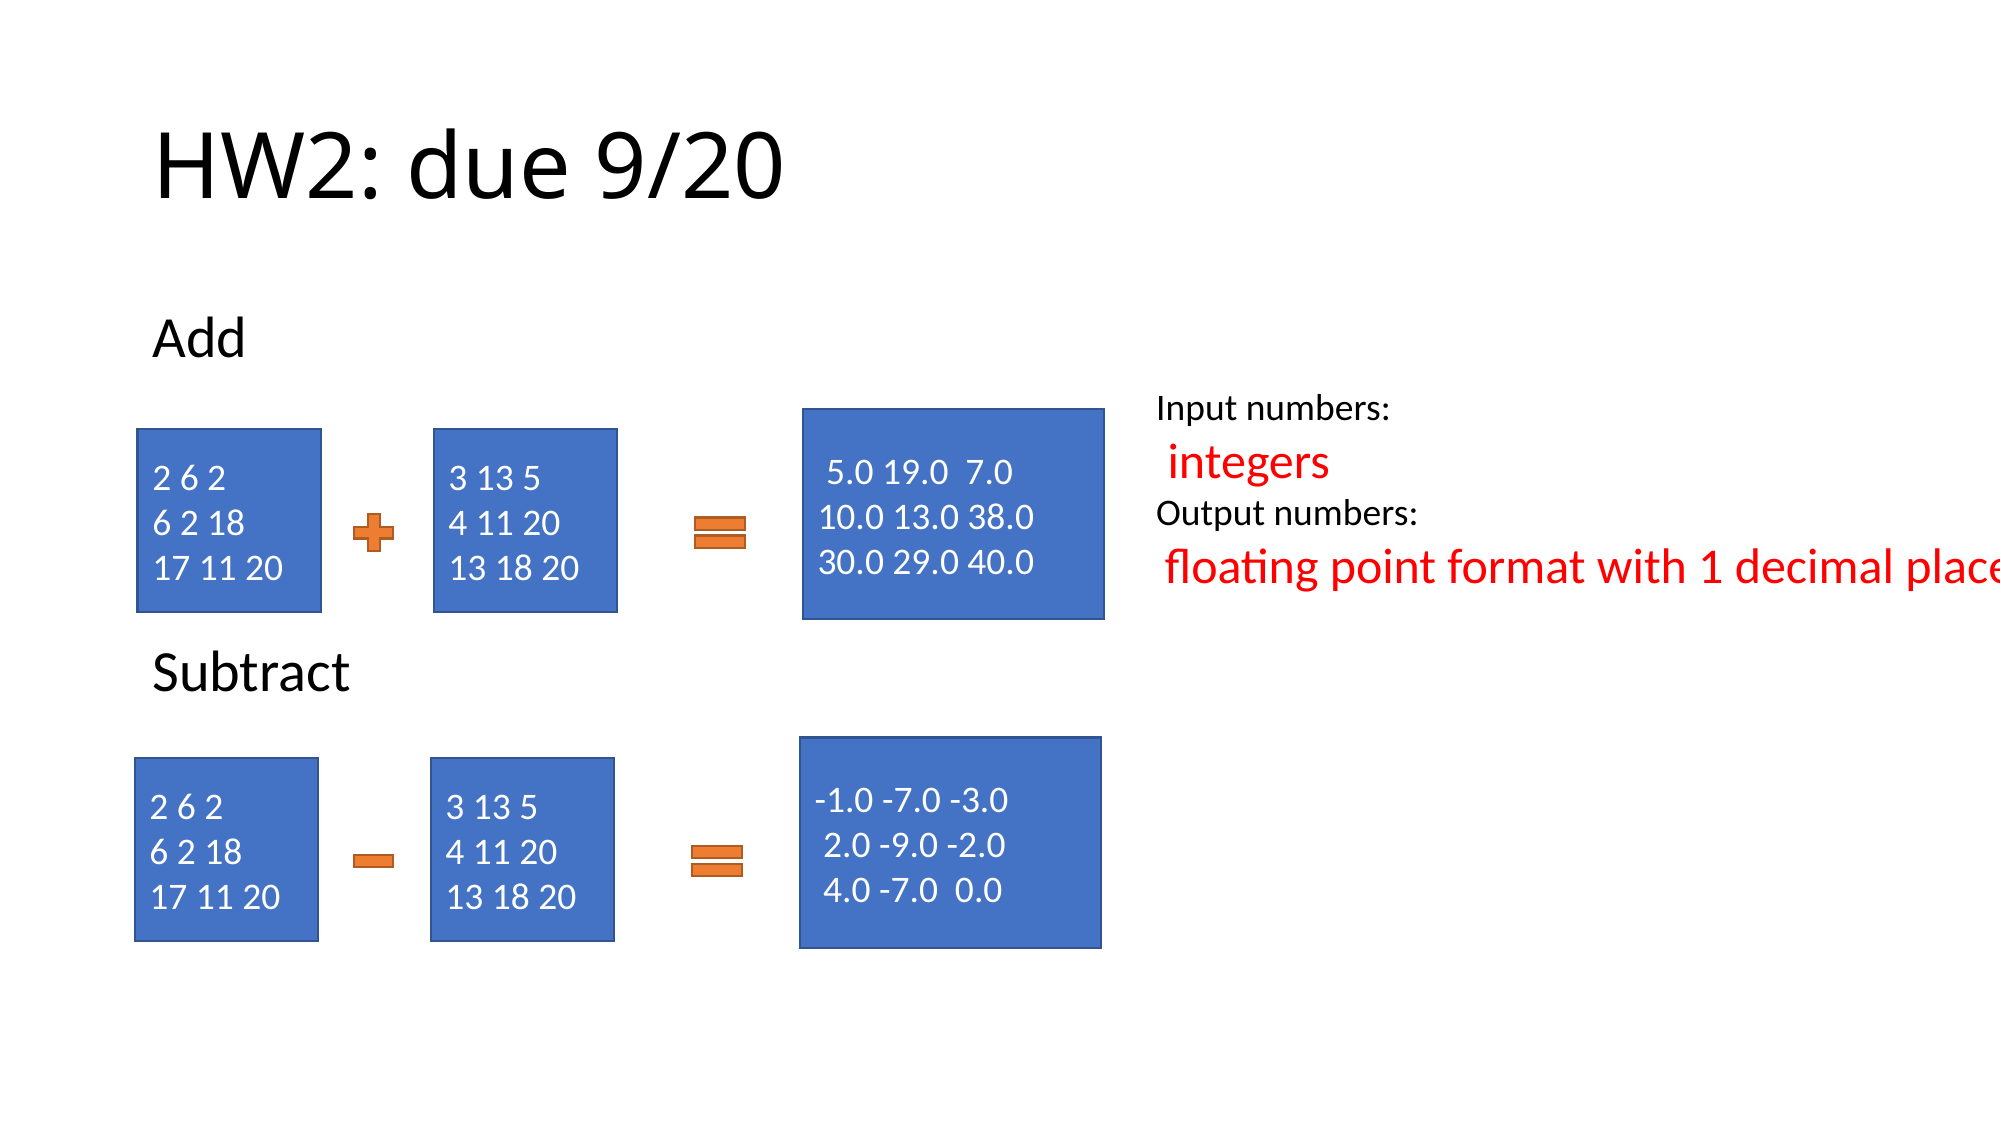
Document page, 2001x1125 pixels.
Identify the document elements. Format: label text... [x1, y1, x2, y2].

title HW2: due 9/20 [137, 59, 1863, 278]
text_box Input numbers: integers Output numbers: floating point format with 1 decimal place [1141, 376, 2000, 601]
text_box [134, 737, 1101, 948]
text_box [137, 408, 1104, 620]
list Add Subtract [137, 299, 1863, 1014]
